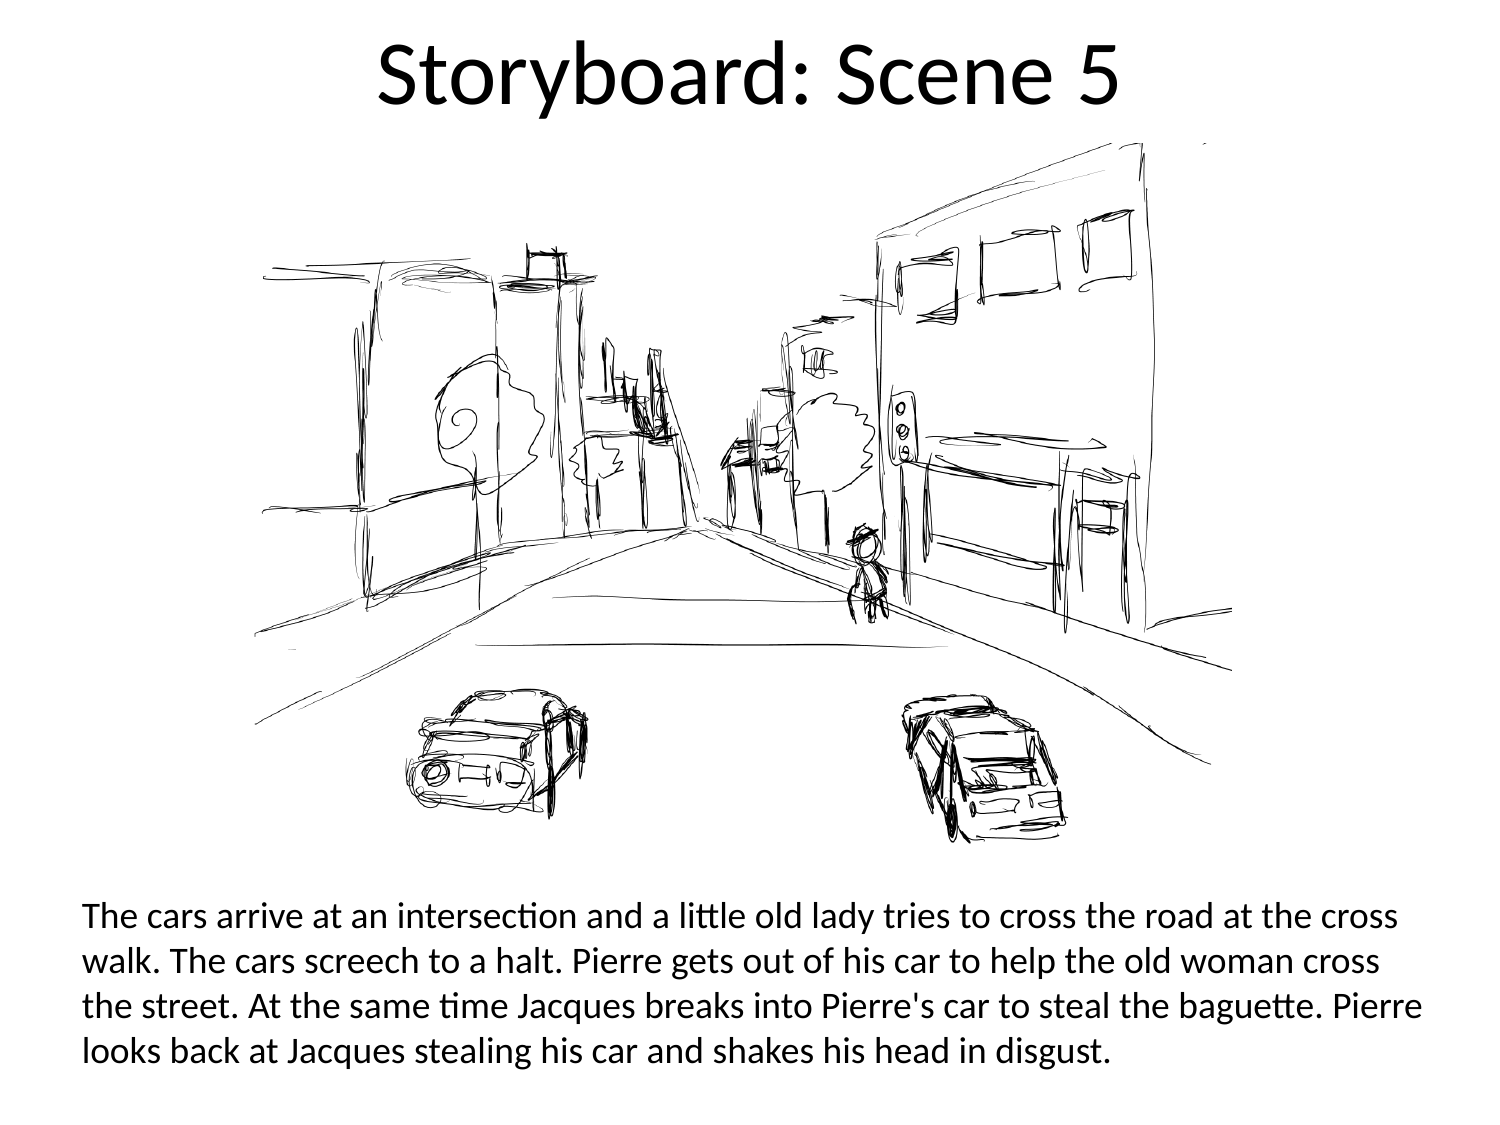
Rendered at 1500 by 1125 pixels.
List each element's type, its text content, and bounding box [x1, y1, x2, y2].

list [66, 143, 1418, 887]
title Storyboard: Scene 5 [75, 0, 1425, 136]
text_box The cars arrive at an intersection and a little old lady tries to cross the road at the cross walk. The cars screech to a halt. Pierre gets out of his car to help the old woman cross the street. At the same time Jacques breaks into Pierre's car to steal the baguette. Pierre looks back at Jacques stealing his car and shakes his head in disgust. [67, 883, 1447, 1079]
